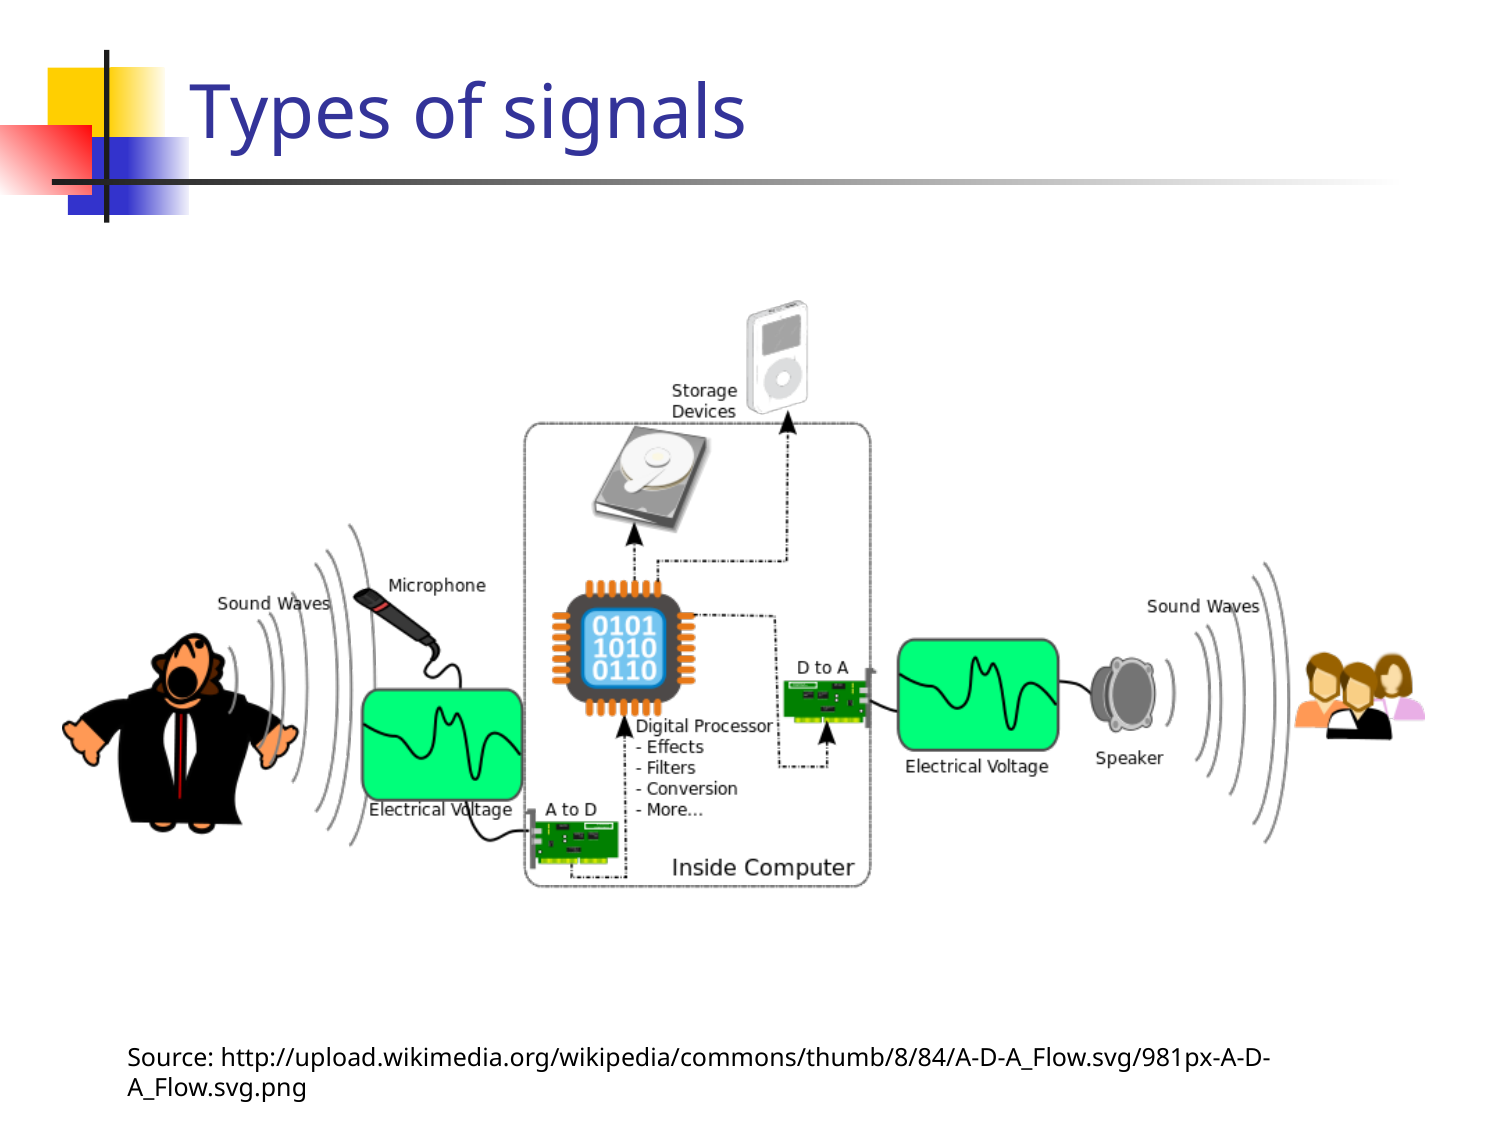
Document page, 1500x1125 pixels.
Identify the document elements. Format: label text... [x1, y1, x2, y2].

title Types of signals [174, 50, 1454, 162]
picture [62, 273, 1426, 916]
text_box Source: http://upload.wikimedia.org/wikipedia/commons/thumb/8/84/A-D-A_Flow.svg/981px-A-D-A_Flow.svg.png [37, 1034, 1463, 1109]
